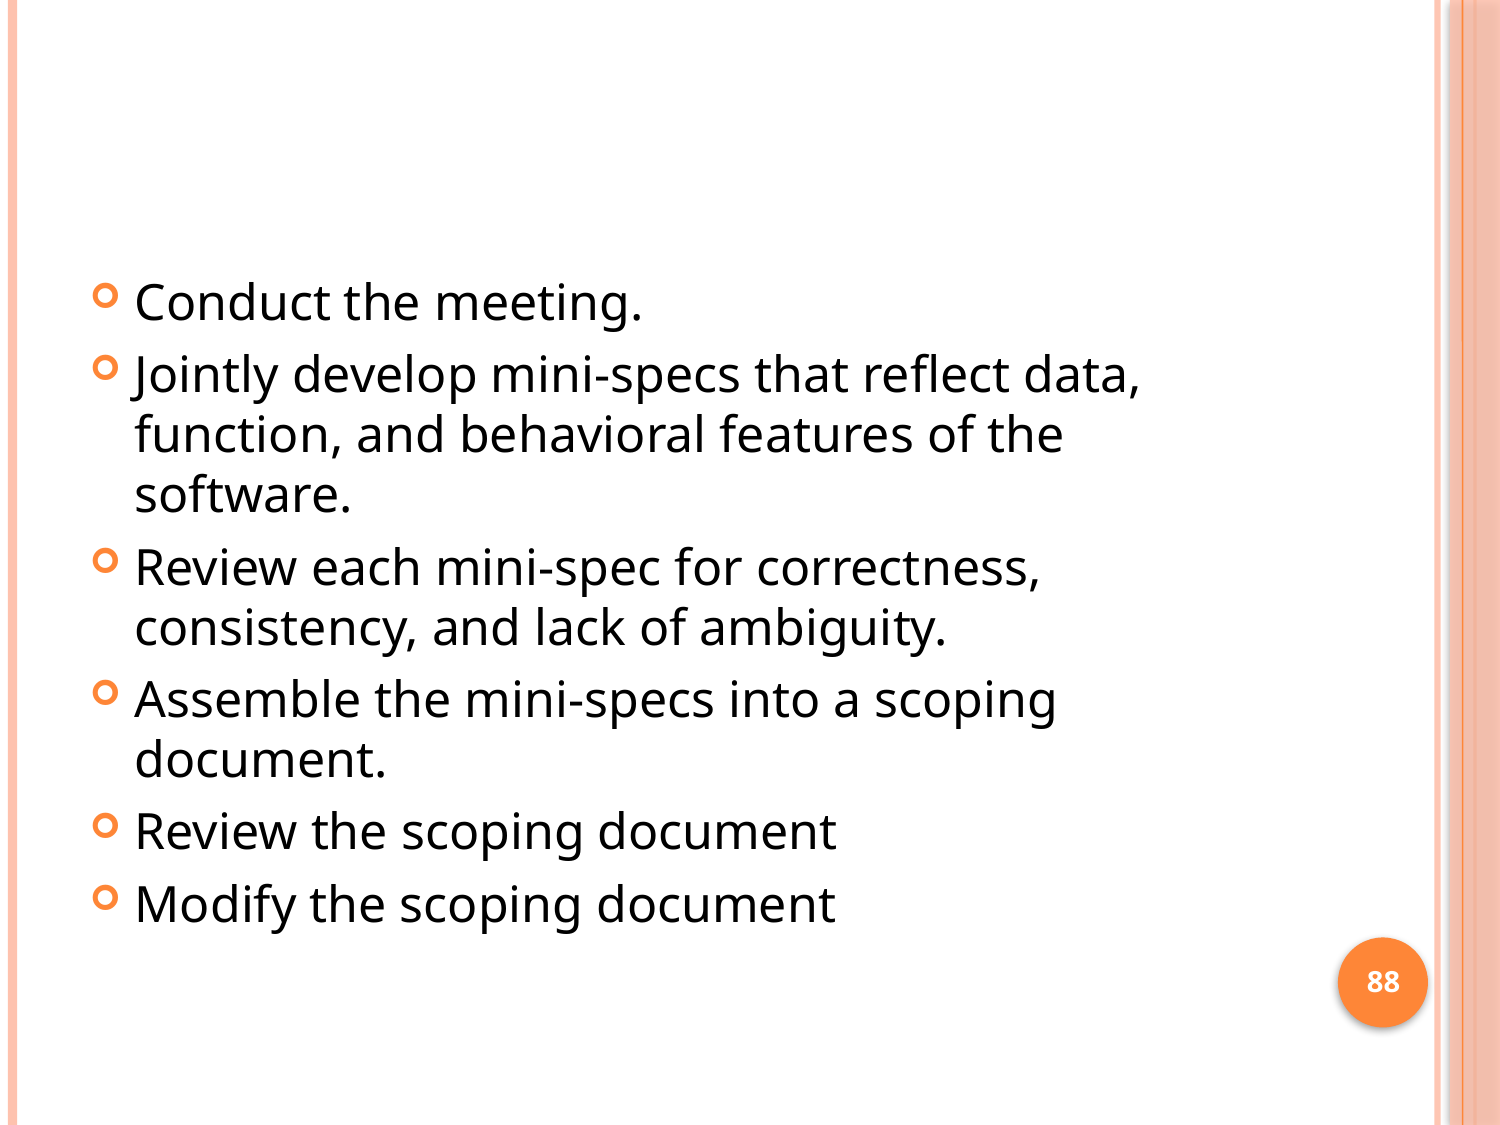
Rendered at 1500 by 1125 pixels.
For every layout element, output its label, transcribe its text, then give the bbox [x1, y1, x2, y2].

slide_number 88 [1333, 940, 1434, 1027]
list Conduct the meeting. Jointly develop mini-specs that reflect data, function, and behavioral features of the software. Review each mini-spec for correctness, consistency, and lack of ambiguity. Assemble the mini-specs into a scoping document. Review the scoping document Modify the scoping document [75, 262, 1300, 1062]
